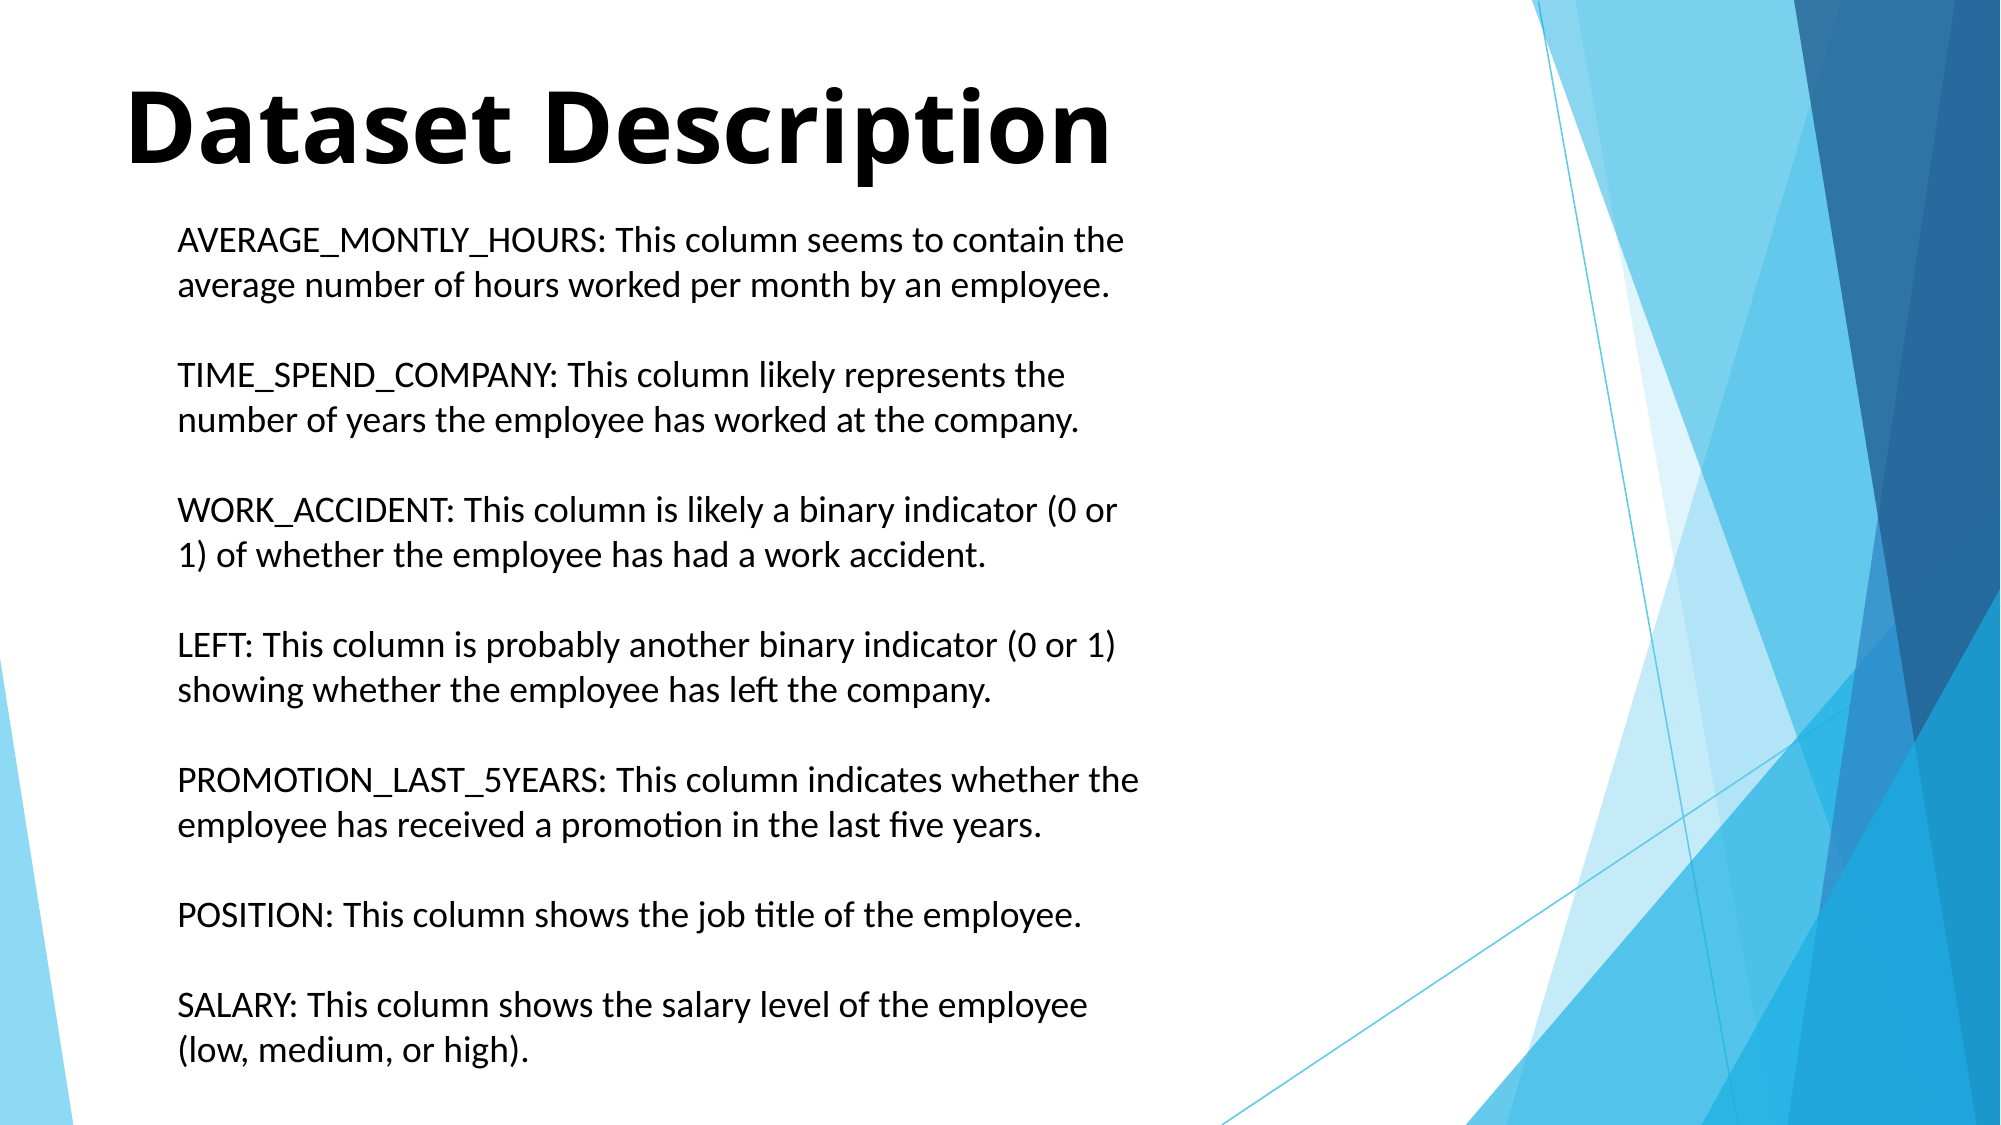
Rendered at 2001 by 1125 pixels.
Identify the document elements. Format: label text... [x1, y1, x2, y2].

title Dataset Description [123, 63, 1877, 188]
text_box AVERAGE_MONTLY_HOURS: This column seems to contain the average number of hours worked per month by an employee. TIME_SPEND_COMPANY: This column likely represents the number of years the employee has worked at the company. WORK_ACCIDENT: This column is likely a binary indicator (0 or 1) of whether the employee has had a work accident. LEFT: This column is probably another binary indicator (0 or 1) showing whether the employee has left the company. PROMOTION_LAST_5YEARS: This column indicates whether the employee has received a promotion in the last five years. POSITION: This column shows the job title of the employee. SALARY: This column shows the salary level of the employee (low, medium, or high). [162, 162, 1164, 1078]
